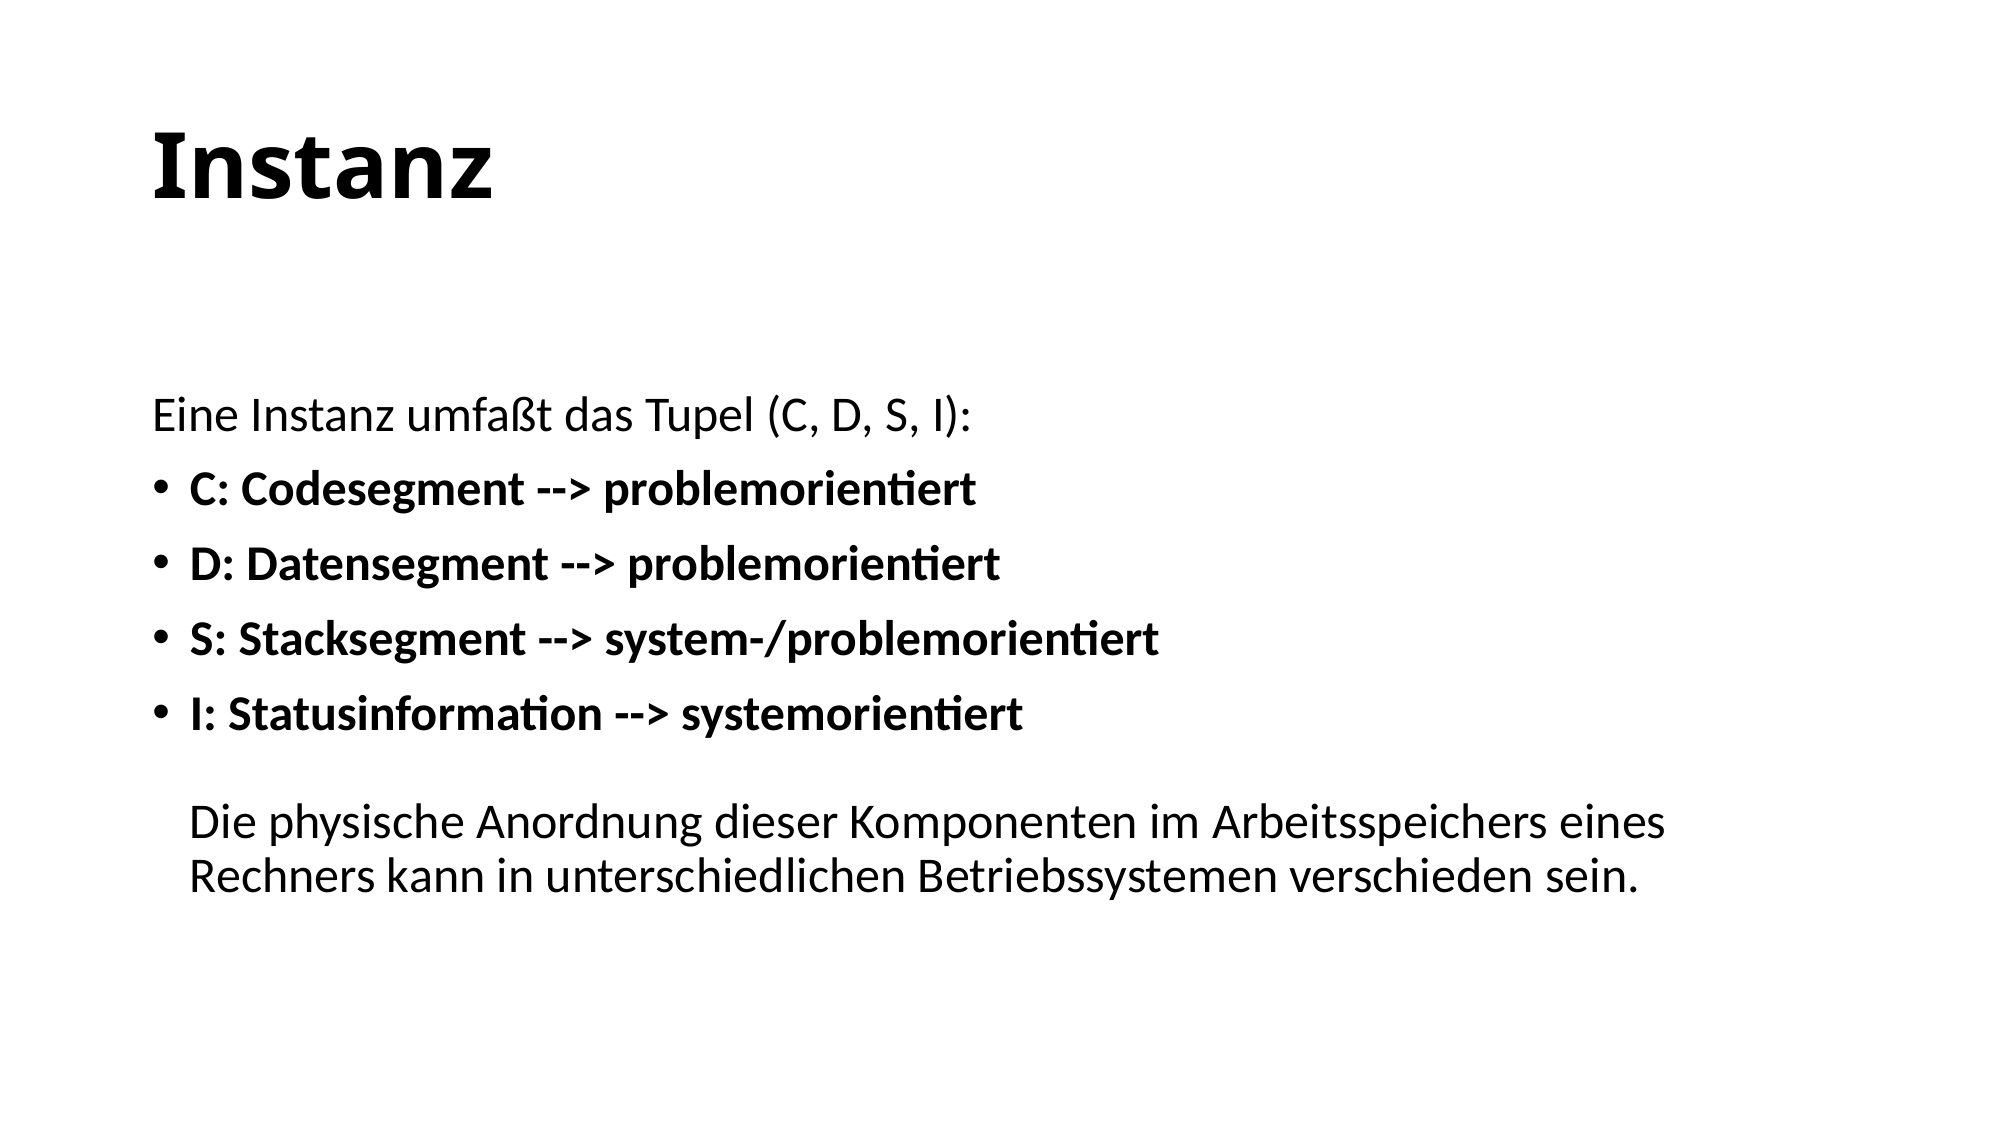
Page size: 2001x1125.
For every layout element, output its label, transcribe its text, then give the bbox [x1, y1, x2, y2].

title Instanz [137, 59, 1863, 278]
list Eine Instanz umfaßt das Tupel (C, D, S, I): C: Codesegment --> problemorientiert D: Datensegment --> problemorientiert S: Stacksegment --> system-/problemorientiert I: Statusinformation --> systemorientiert Die physische Anordnung dieser Komponenten im Arbeitsspeichers eines Rechners kann in unterschiedlichen Betriebssystemen verschieden sein. [137, 299, 1863, 1014]
